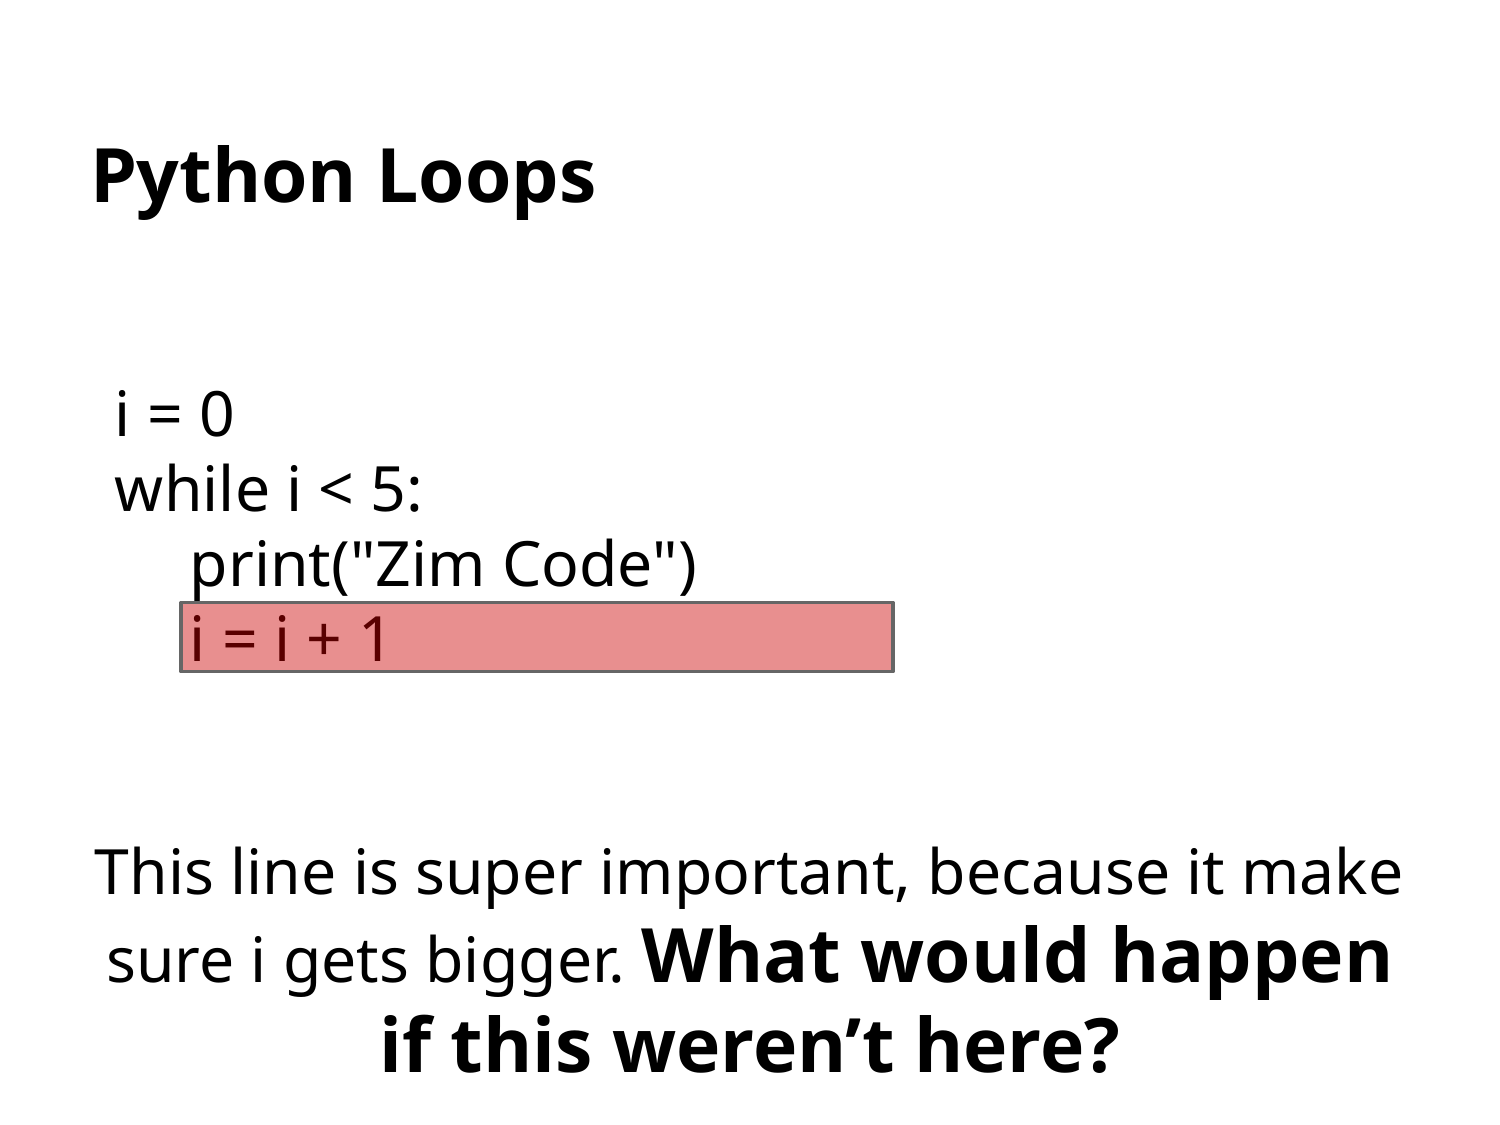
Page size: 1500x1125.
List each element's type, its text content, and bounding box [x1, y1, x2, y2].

list i = 0 while i < 5: print("Zim Code") i = i + 1 [99, 359, 1450, 586]
list This line is super important, because it make sure i gets bigger. What would happen if this weren’t here? [75, 817, 1425, 1044]
text_box [181, 602, 893, 672]
title Python Loops [75, 45, 1425, 233]
